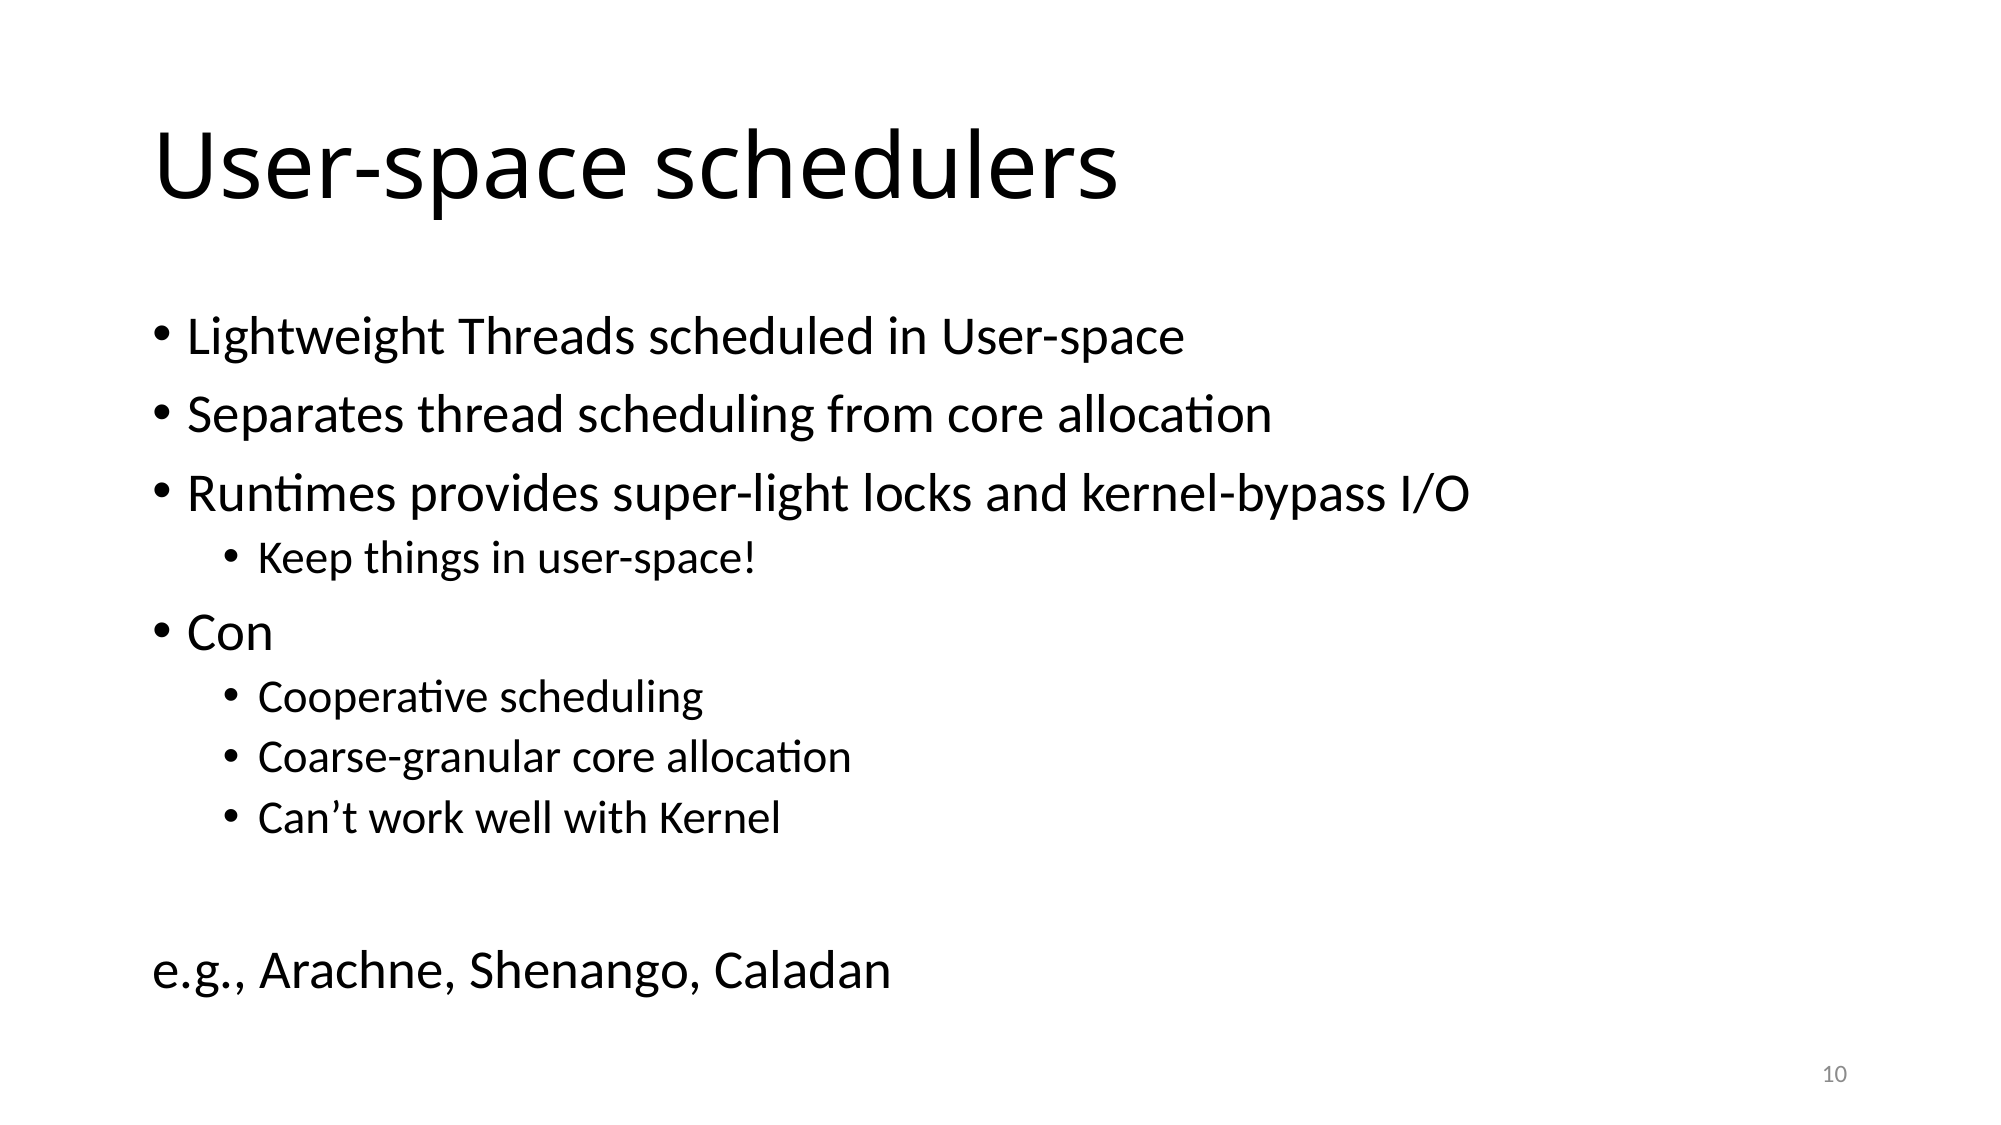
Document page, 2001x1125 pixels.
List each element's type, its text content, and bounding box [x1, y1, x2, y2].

slide_number 10 [1412, 1042, 1863, 1103]
list Lightweight Threads scheduled in User-space Separates thread scheduling from core allocation Runtimes provides super-light locks and kernel-bypass I/O Keep things in user-space! Con Cooperative scheduling Coarse-granular core allocation Can’t work well with Kernel e.g., Arachne, Shenango, Caladan [137, 299, 1863, 1014]
title User-space schedulers [137, 59, 1863, 278]
